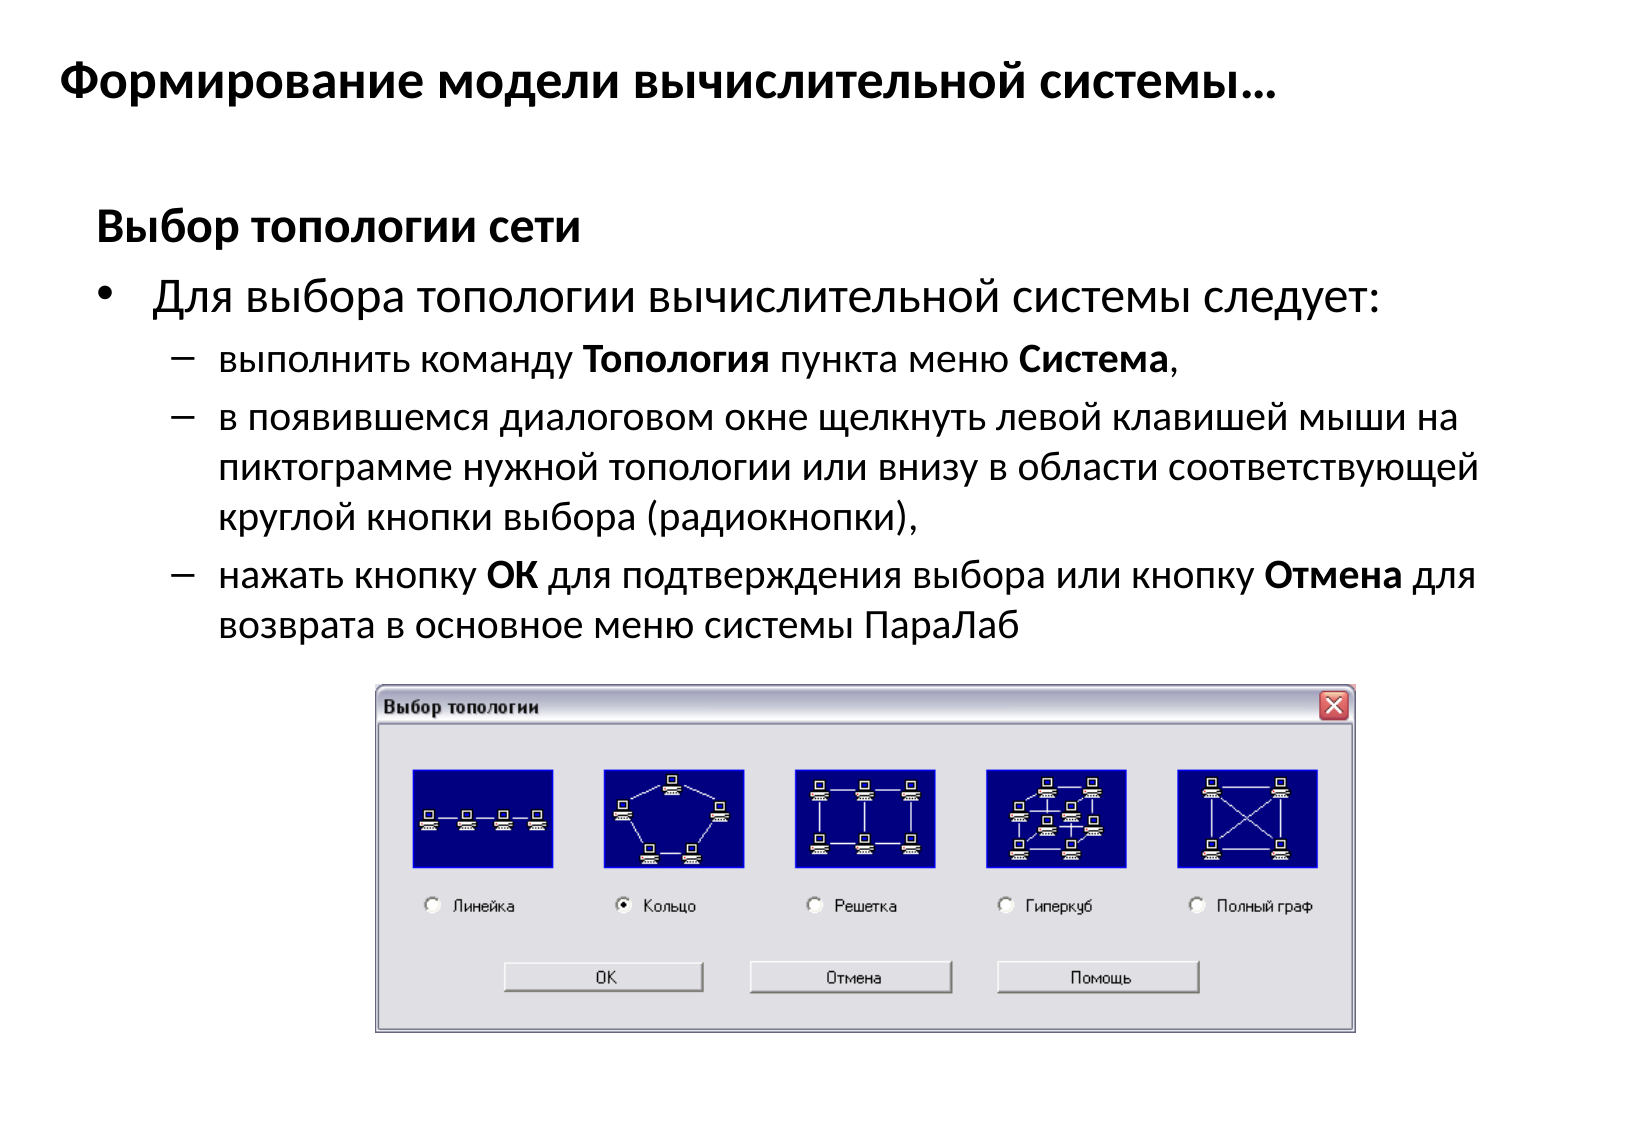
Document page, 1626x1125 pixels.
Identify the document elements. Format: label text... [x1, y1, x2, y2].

title Формирование модели вычислительной системы… [44, 30, 1581, 124]
picture [375, 684, 1357, 1033]
list Выбор топологии сети Для выбора топологии вычислительной системы следует: выполнить команду Топология пункта меню Система, в появившемся диалоговом окне щелкнуть левой клавишей мыши на пиктограмме нужной топологии или внизу в области соответствующей круглой кнопки выбора (радиокнопки), нажать кнопку ОК для подтверждения выбора или кнопку Отмена для возврата в основное меню системы ПараЛаб [80, 184, 1569, 1000]
